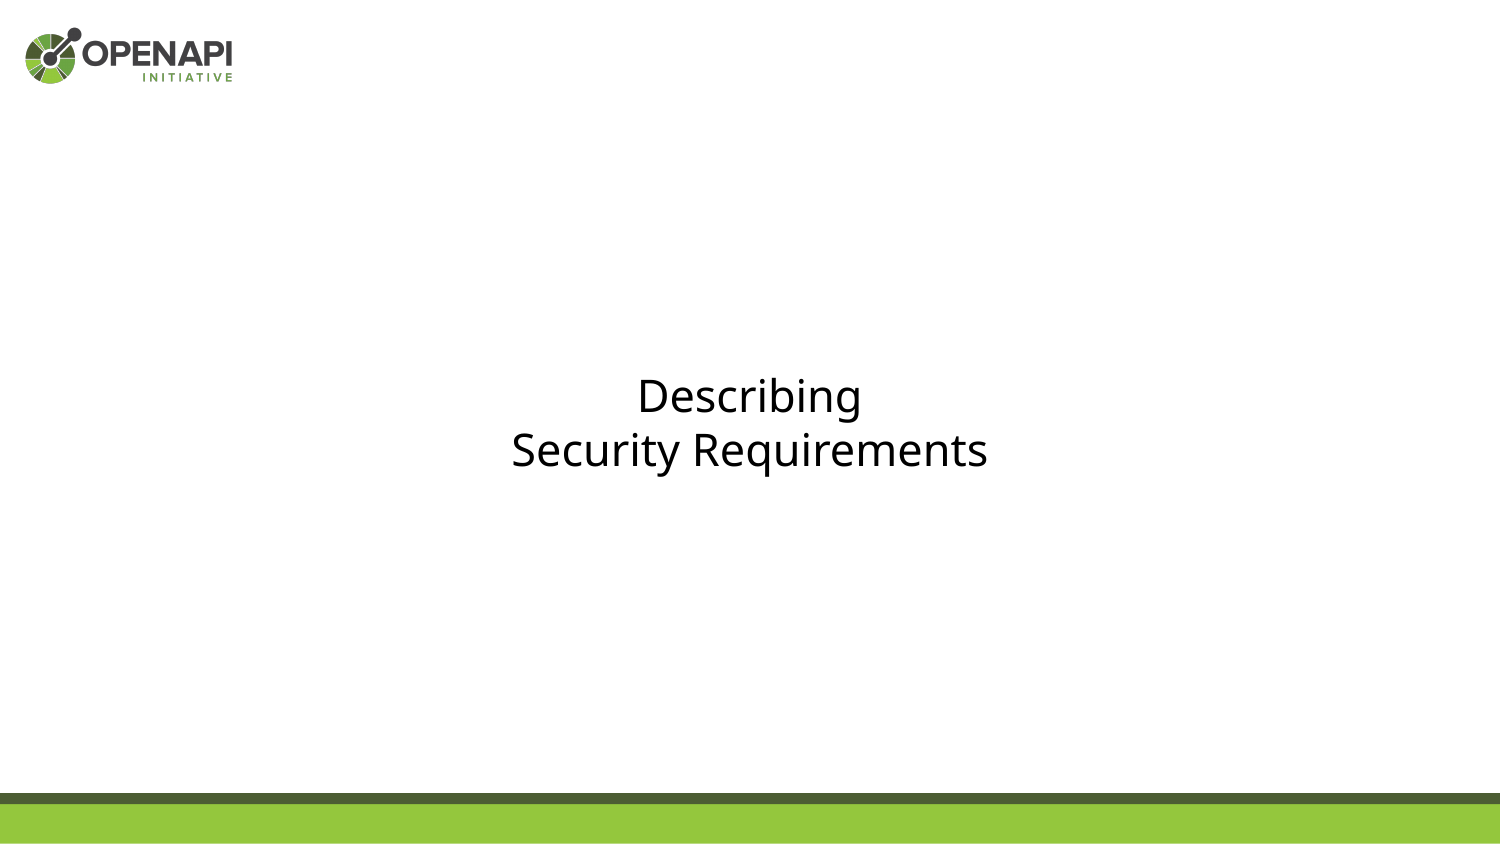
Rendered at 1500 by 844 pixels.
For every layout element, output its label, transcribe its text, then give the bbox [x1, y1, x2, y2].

title Describing Security Requirements [51, 352, 1449, 491]
picture [21, 23, 236, 88]
